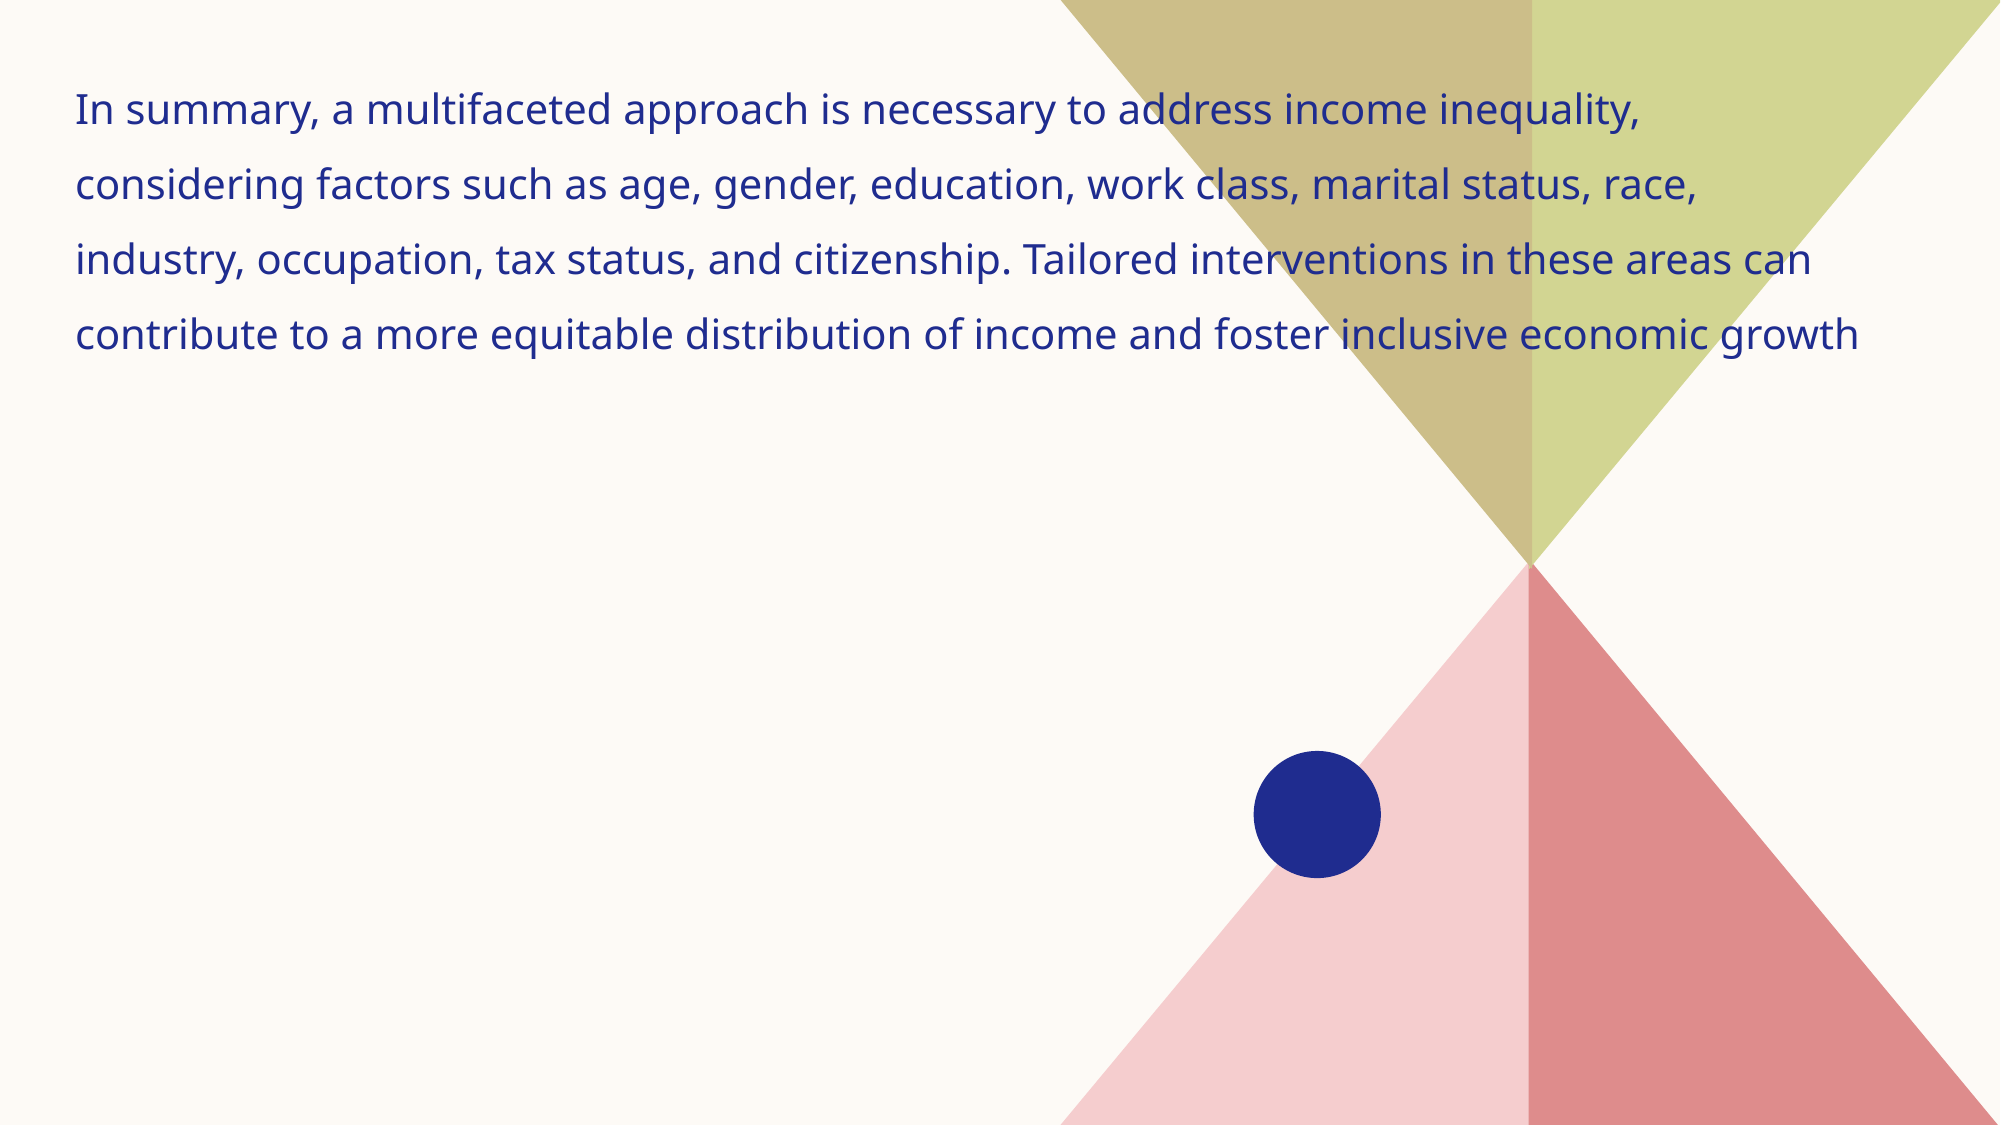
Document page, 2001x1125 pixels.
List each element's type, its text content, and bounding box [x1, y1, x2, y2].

list In summary, a multifaceted approach is necessary to address income inequality, considering factors such as age, gender, education, work class, marital status, race, industry, occupation, tax status, and citizenship. Tailored interventions in these areas can contribute to a more equitable distribution of income and foster inclusive economic growth [60, 50, 1890, 935]
